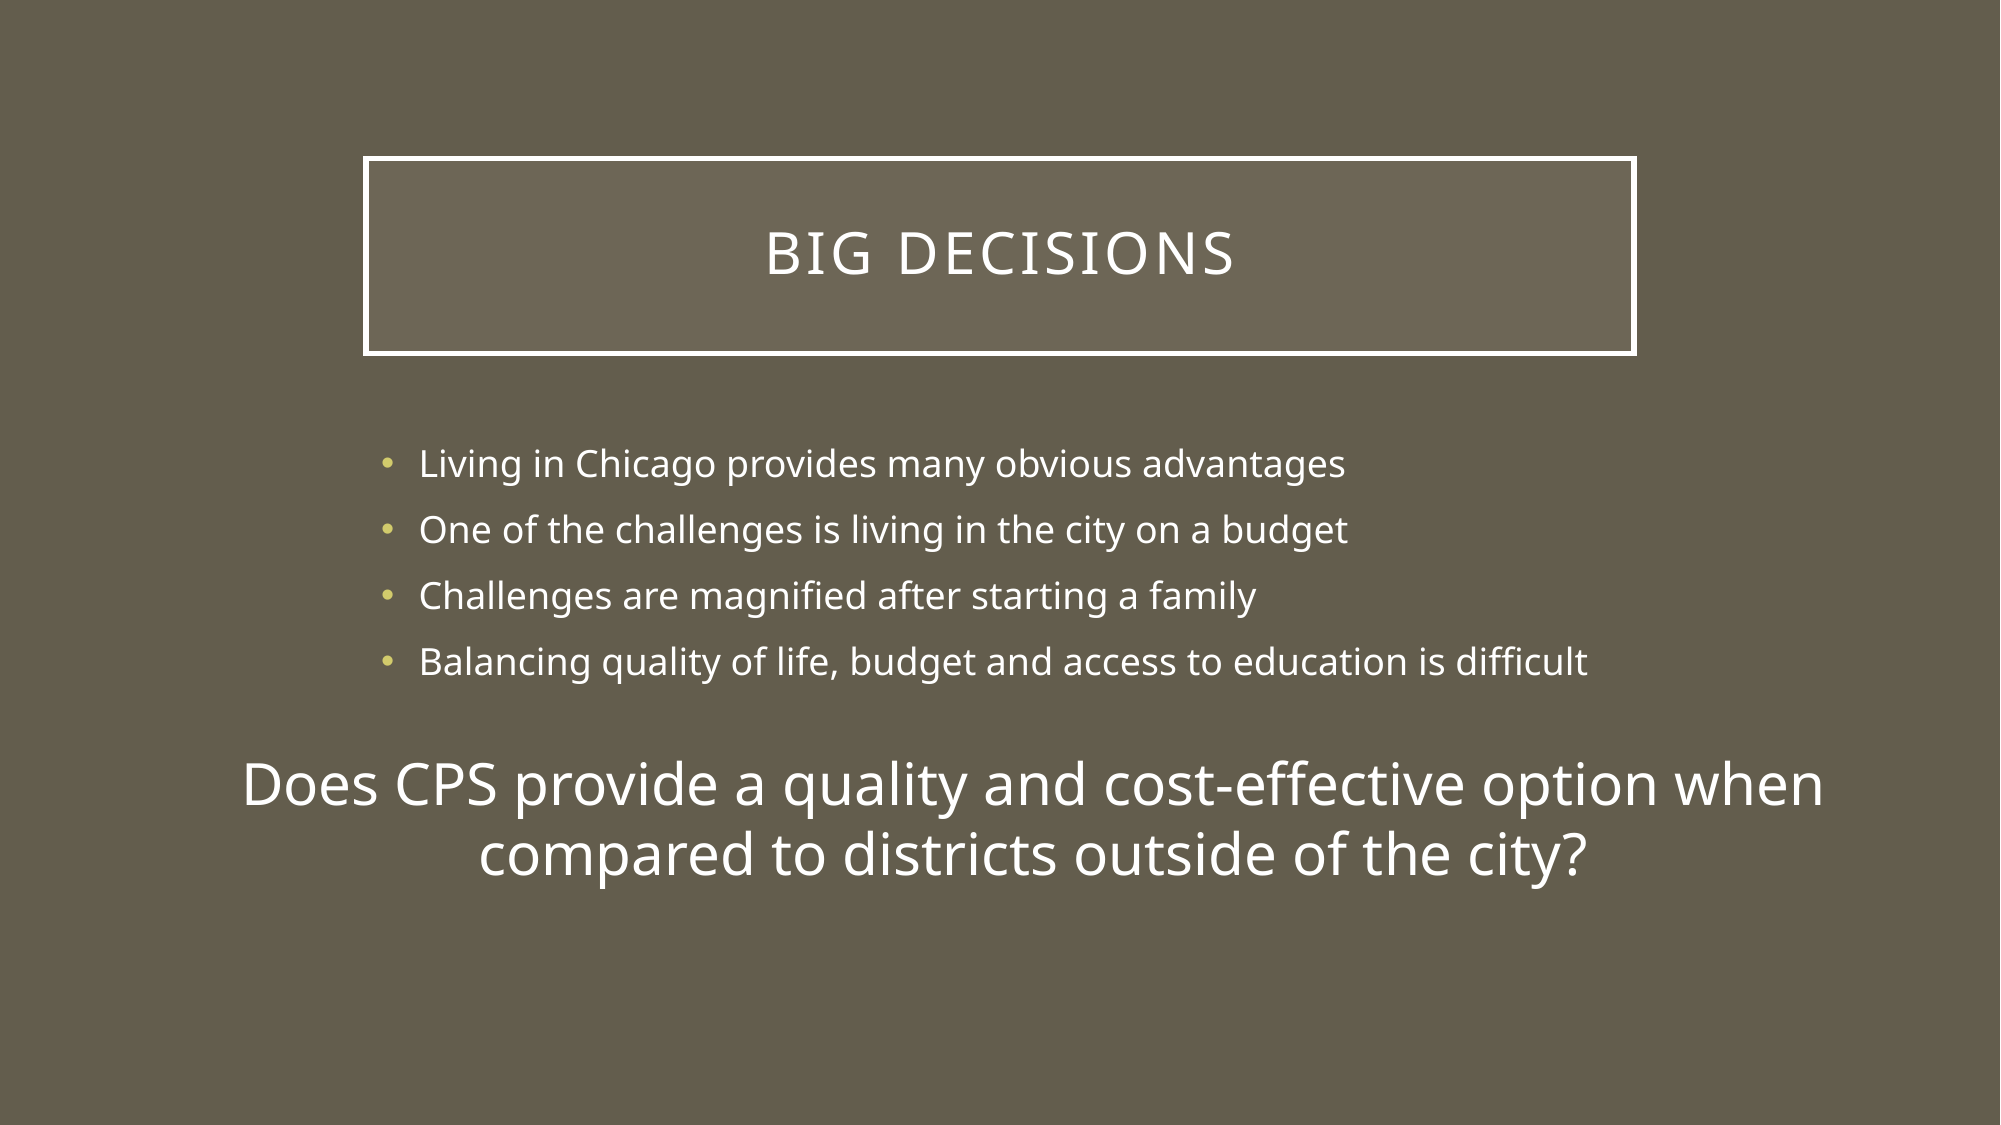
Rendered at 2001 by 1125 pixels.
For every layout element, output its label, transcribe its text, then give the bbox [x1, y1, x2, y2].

title Big decisions [363, 156, 1637, 356]
list Living in Chicago provides many obvious advantages One of the challenges is living in the city on a budget Challenges are magnified after starting a family Balancing quality of life, budget and access to education is difficult [366, 432, 1634, 739]
text_box Does CPS provide a quality and cost-effective option when compared to districts outside of the city? [152, 739, 1914, 895]
